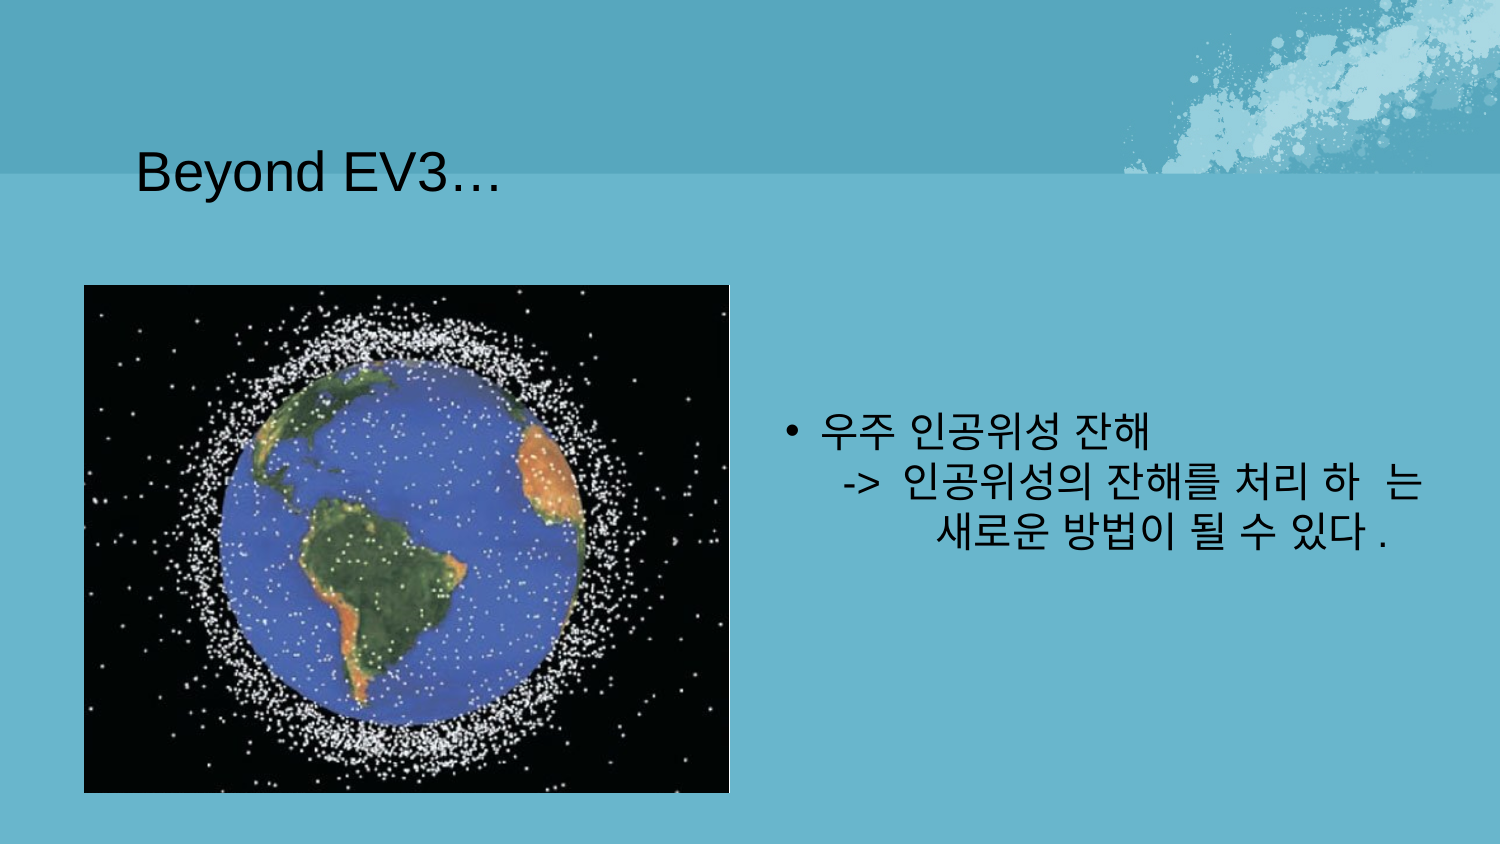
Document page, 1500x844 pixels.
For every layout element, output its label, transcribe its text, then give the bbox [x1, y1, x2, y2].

text_box 우주 인공위성 잔해 -> 인공위성의 잔해를 처리 하 는 새로운 방법이 될 수 있다. [770, 347, 1483, 563]
picture [0, 0, 1500, 173]
text_box Beyond EV3… [121, 127, 750, 211]
picture [84, 285, 730, 794]
